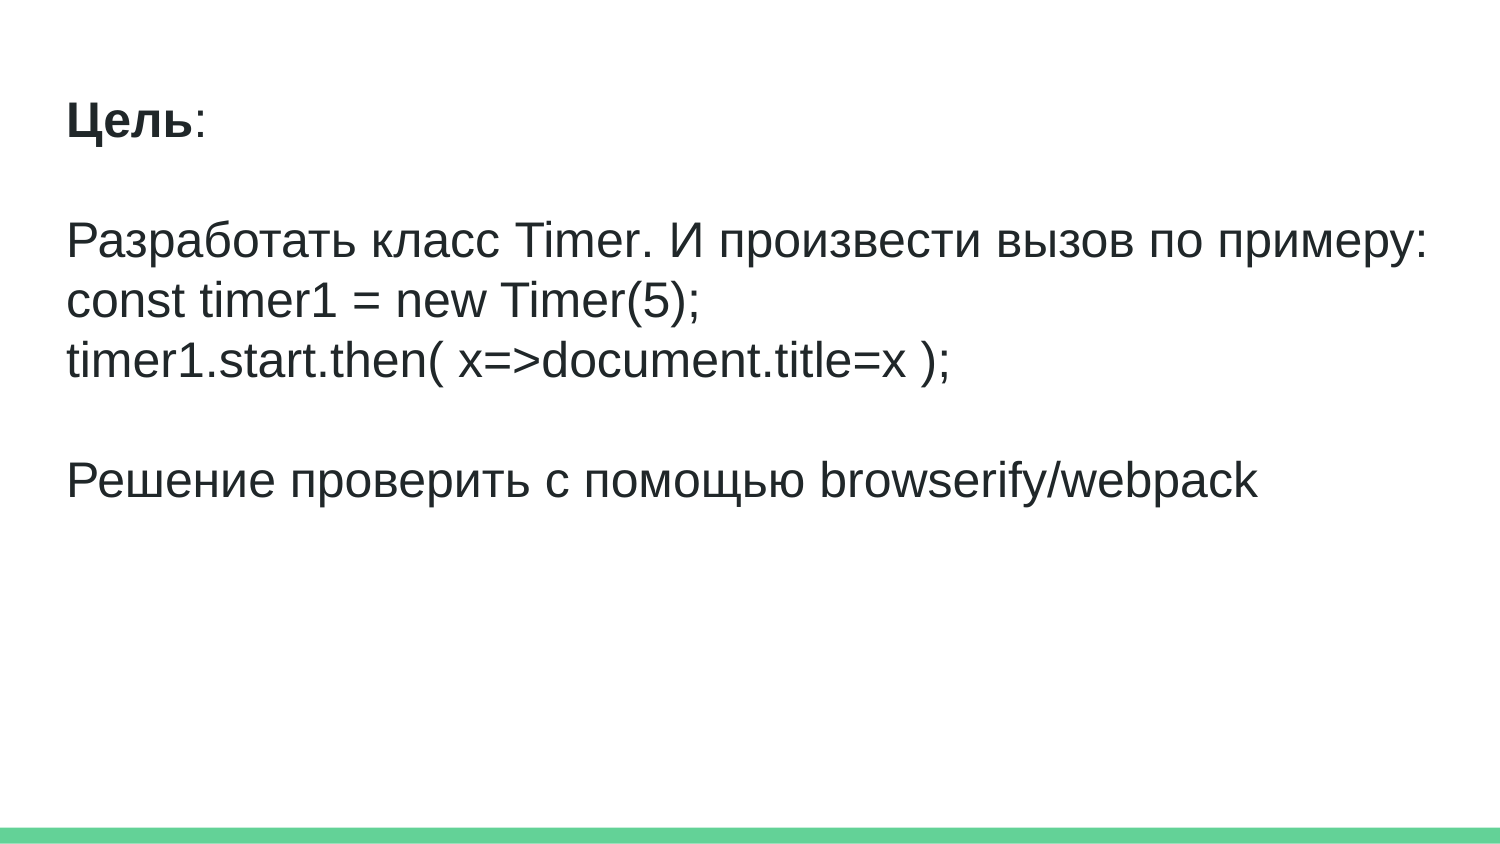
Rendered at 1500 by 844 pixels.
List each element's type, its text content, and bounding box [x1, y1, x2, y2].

title Цель: Разработать класс Timer. И произвести вызов по примеру: const timer1 = new Timer(5); timer1.start.then( x=>document.title=x ); Решение проверить с помощью browserify/webpack [51, 72, 1449, 167]
